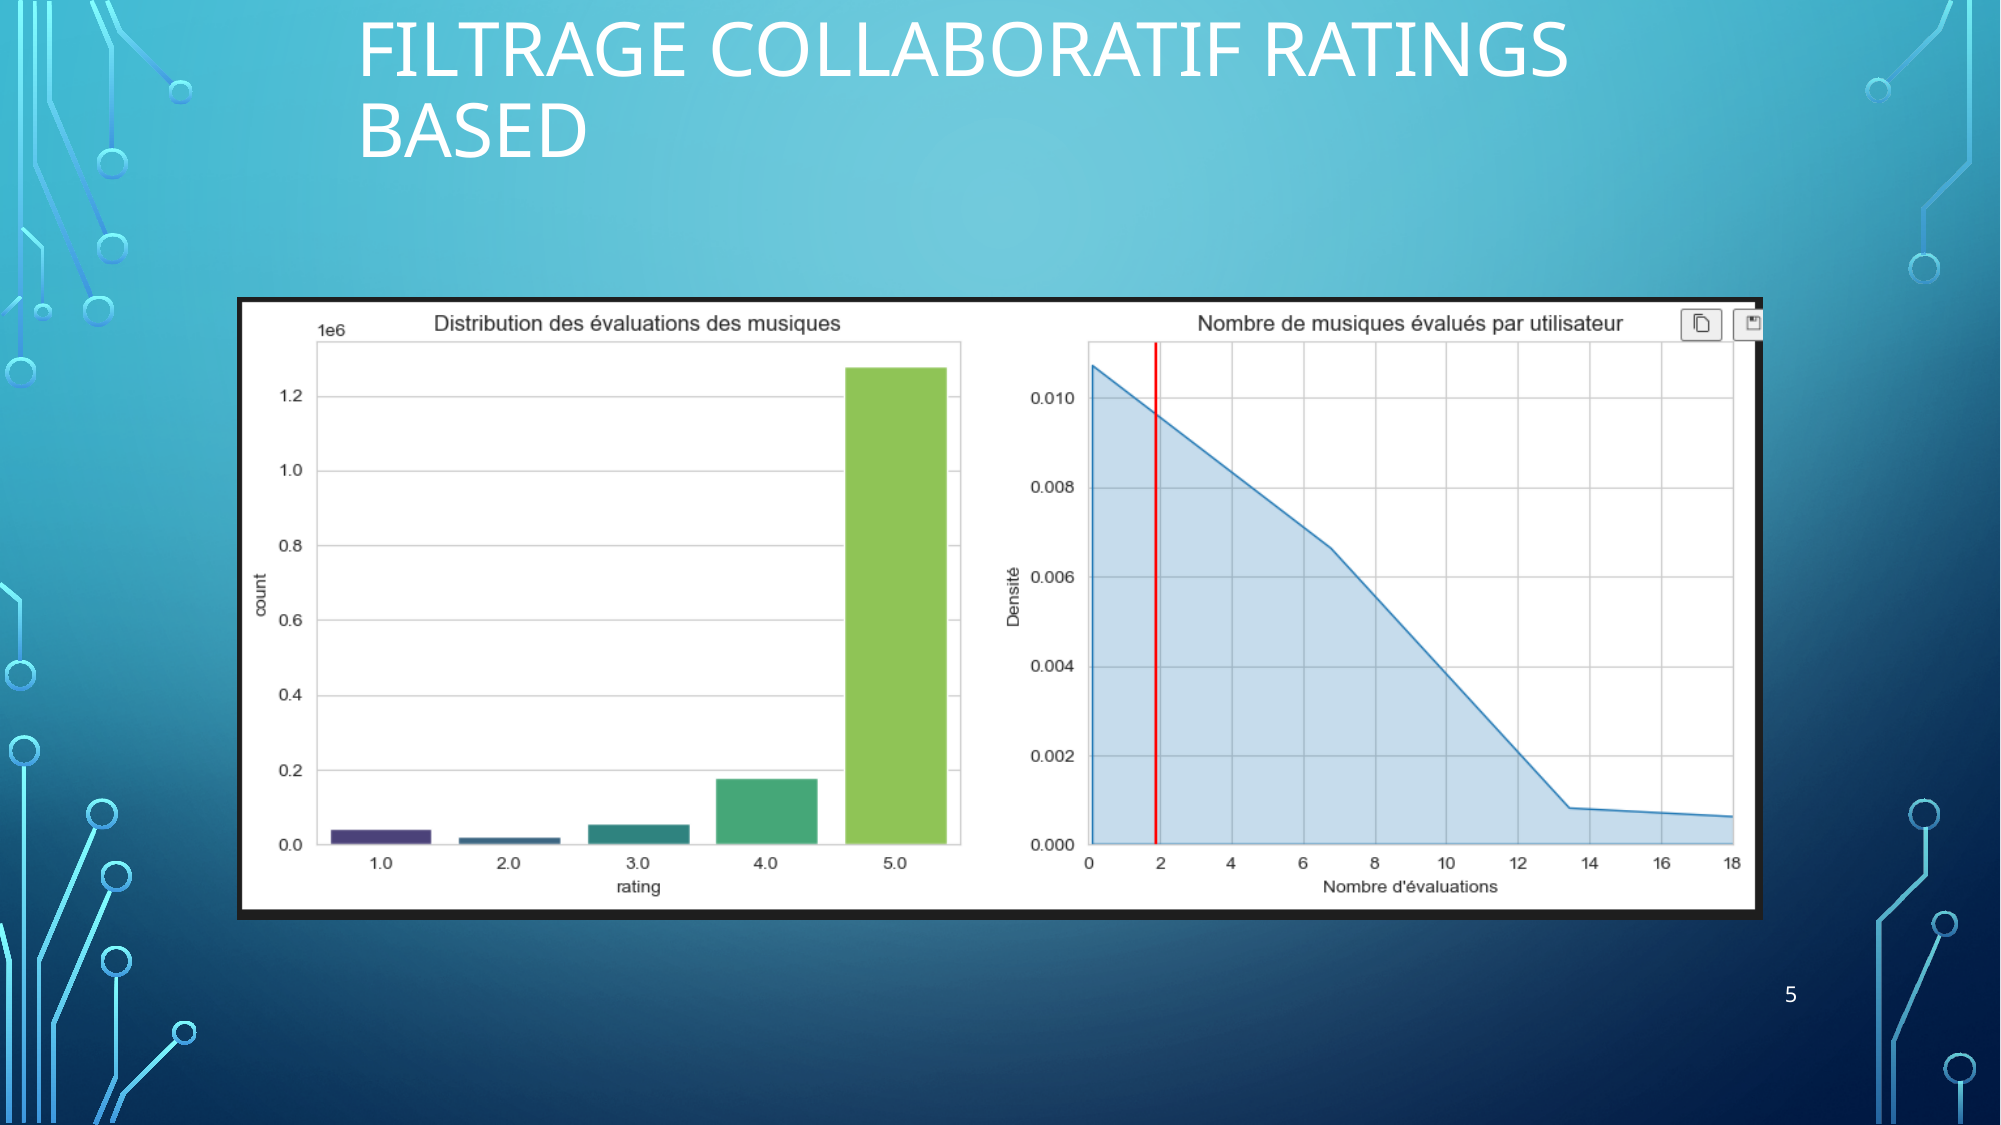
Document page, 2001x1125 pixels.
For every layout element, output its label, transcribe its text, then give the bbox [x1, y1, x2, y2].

slide_number 5 [1685, 965, 1813, 1025]
title Filtrage collaboratif Ratings based [341, 16, 1659, 260]
picture [237, 297, 1763, 920]
